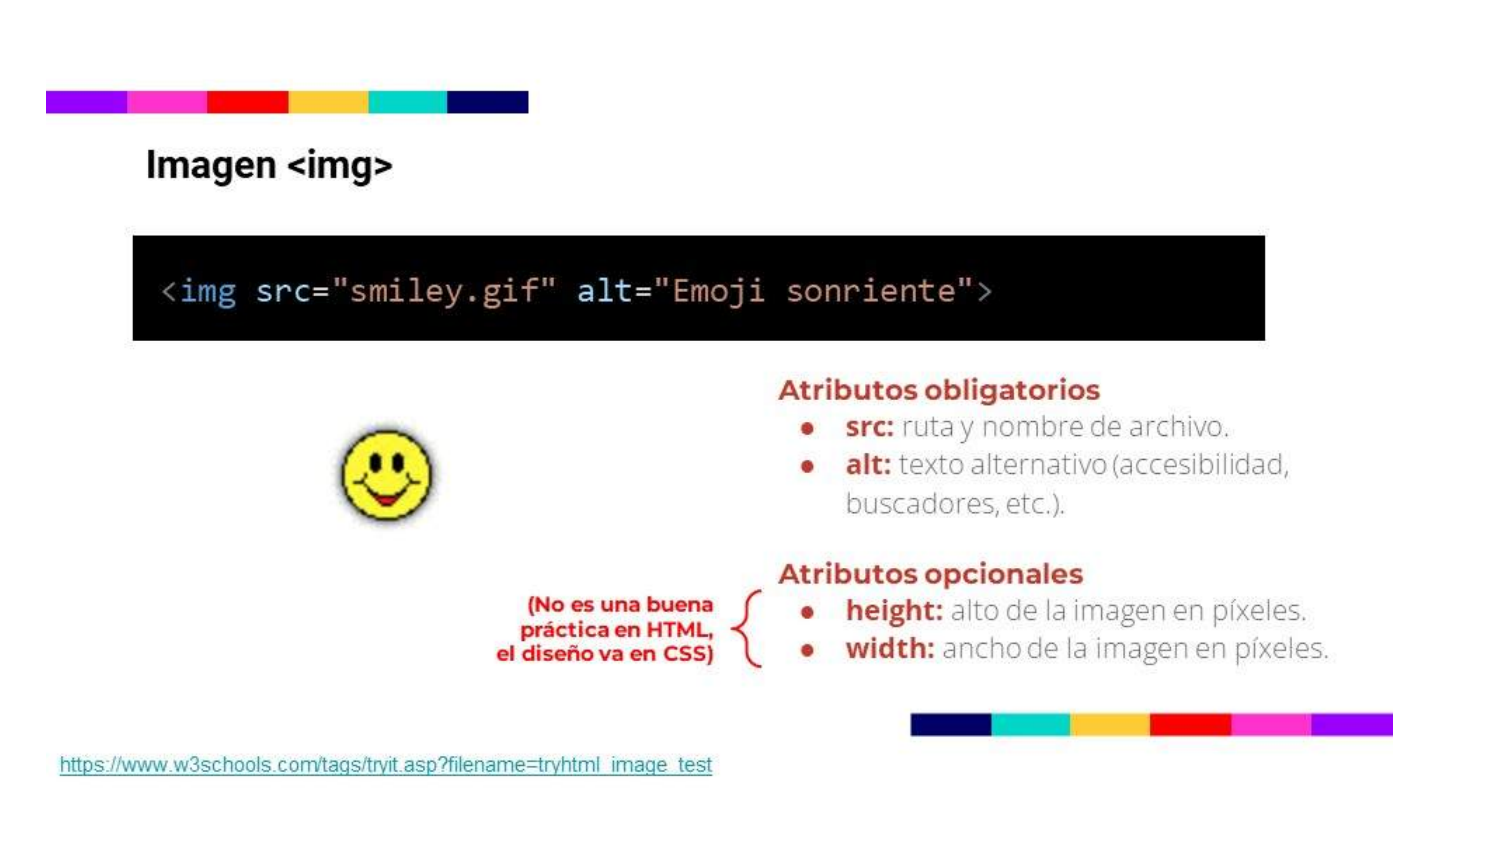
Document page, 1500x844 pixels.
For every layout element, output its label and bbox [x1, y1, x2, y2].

picture [46, 34, 1393, 793]
